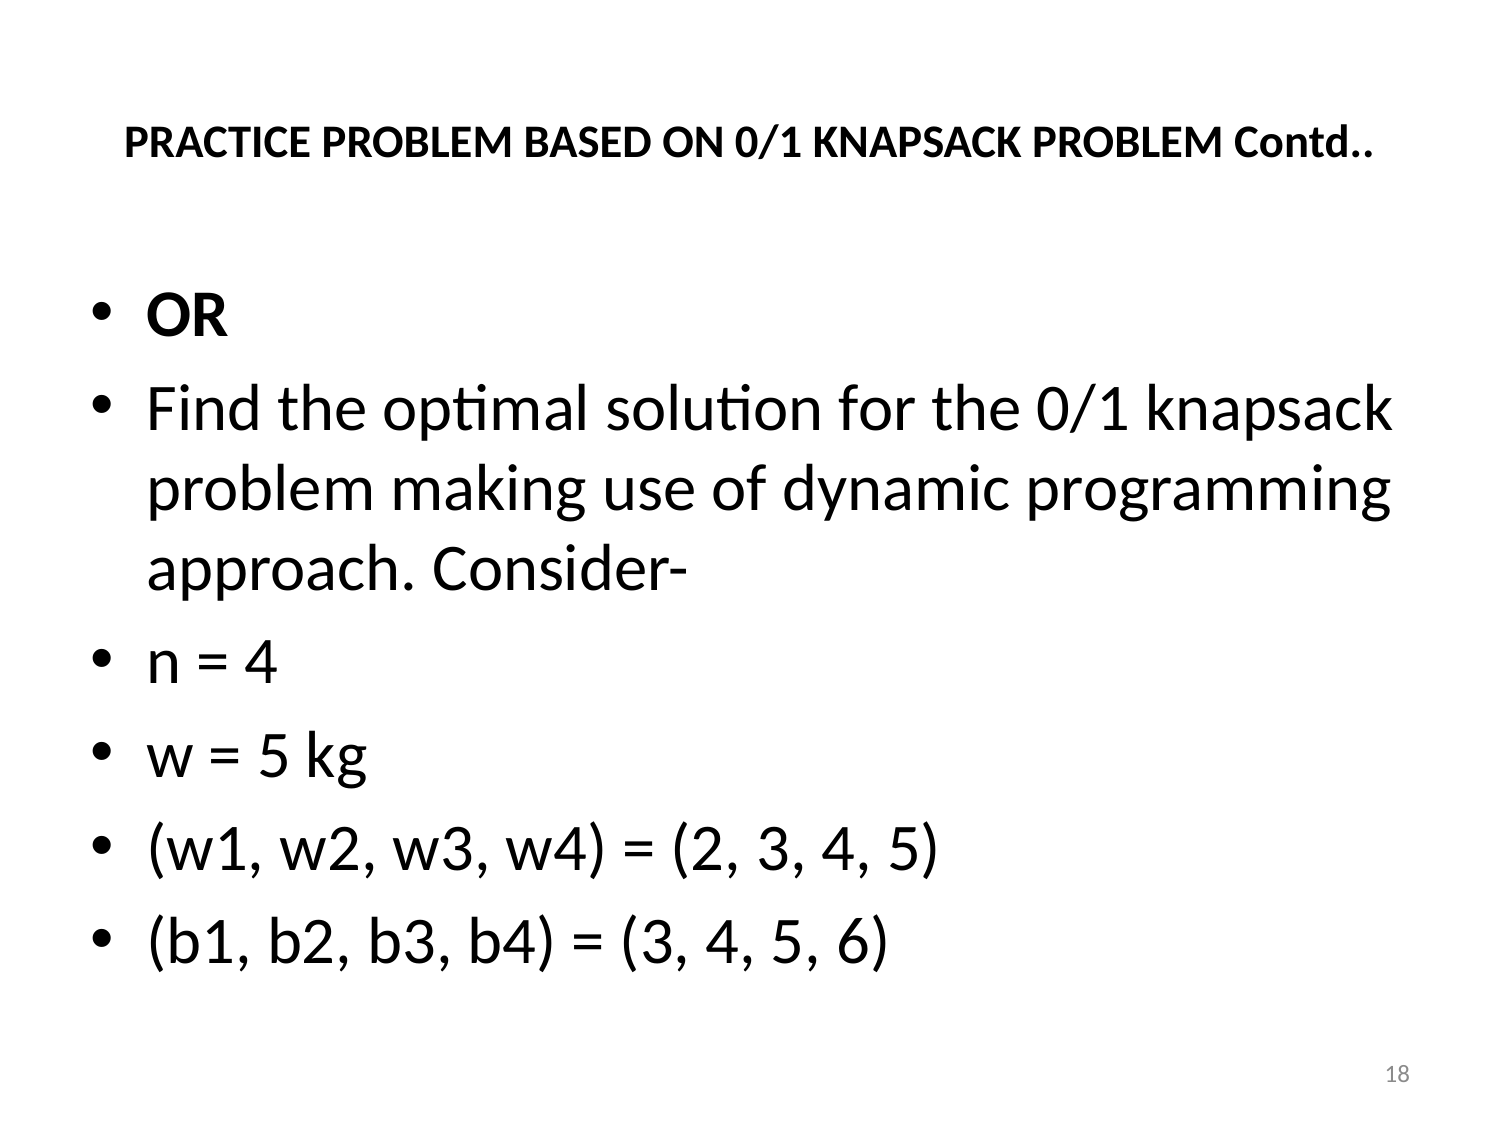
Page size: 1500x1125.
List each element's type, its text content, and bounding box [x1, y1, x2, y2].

slide_number 18 [1074, 1042, 1425, 1103]
title PRACTICE PROBLEM BASED ON 0/1 KNAPSACK PROBLEM Contd.. [75, 45, 1425, 233]
list OR Find the optimal solution for the 0/1 knapsack problem making use of dynamic programming approach. Consider- n = 4 w = 5 kg (w1, w2, w3, w4) = (2, 3, 4, 5) (b1, b2, b3, b4) = (3, 4, 5, 6) [75, 262, 1425, 1005]
